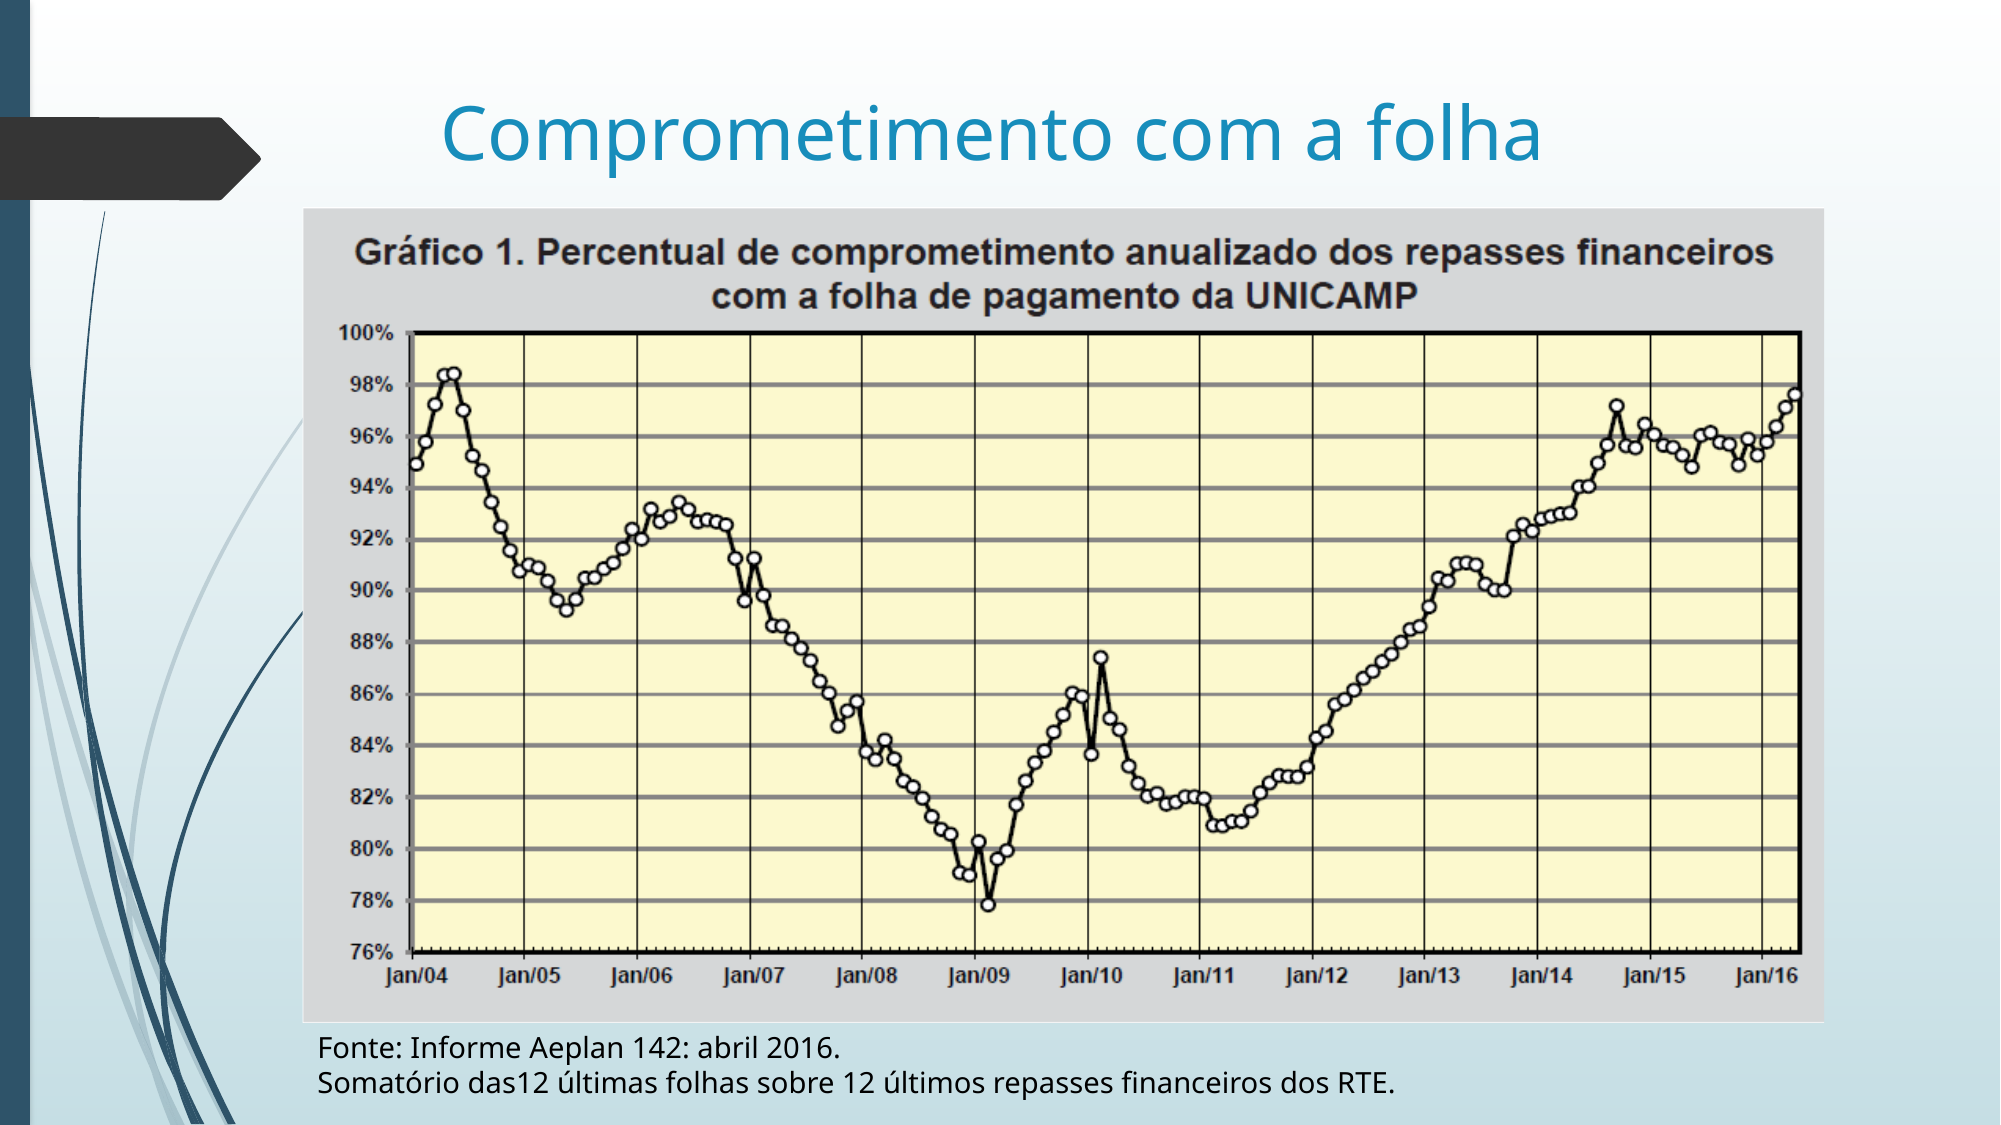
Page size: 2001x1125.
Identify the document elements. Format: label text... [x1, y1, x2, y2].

title Comprometimento com a folha [425, 77, 1888, 288]
picture [302, 207, 1825, 1023]
text_box Fonte: Informe Aeplan 142: abril 2016. Somatório das12 últimas folhas sobre 12 últimos repasses financeiros dos RTE. [302, 1031, 1627, 1107]
